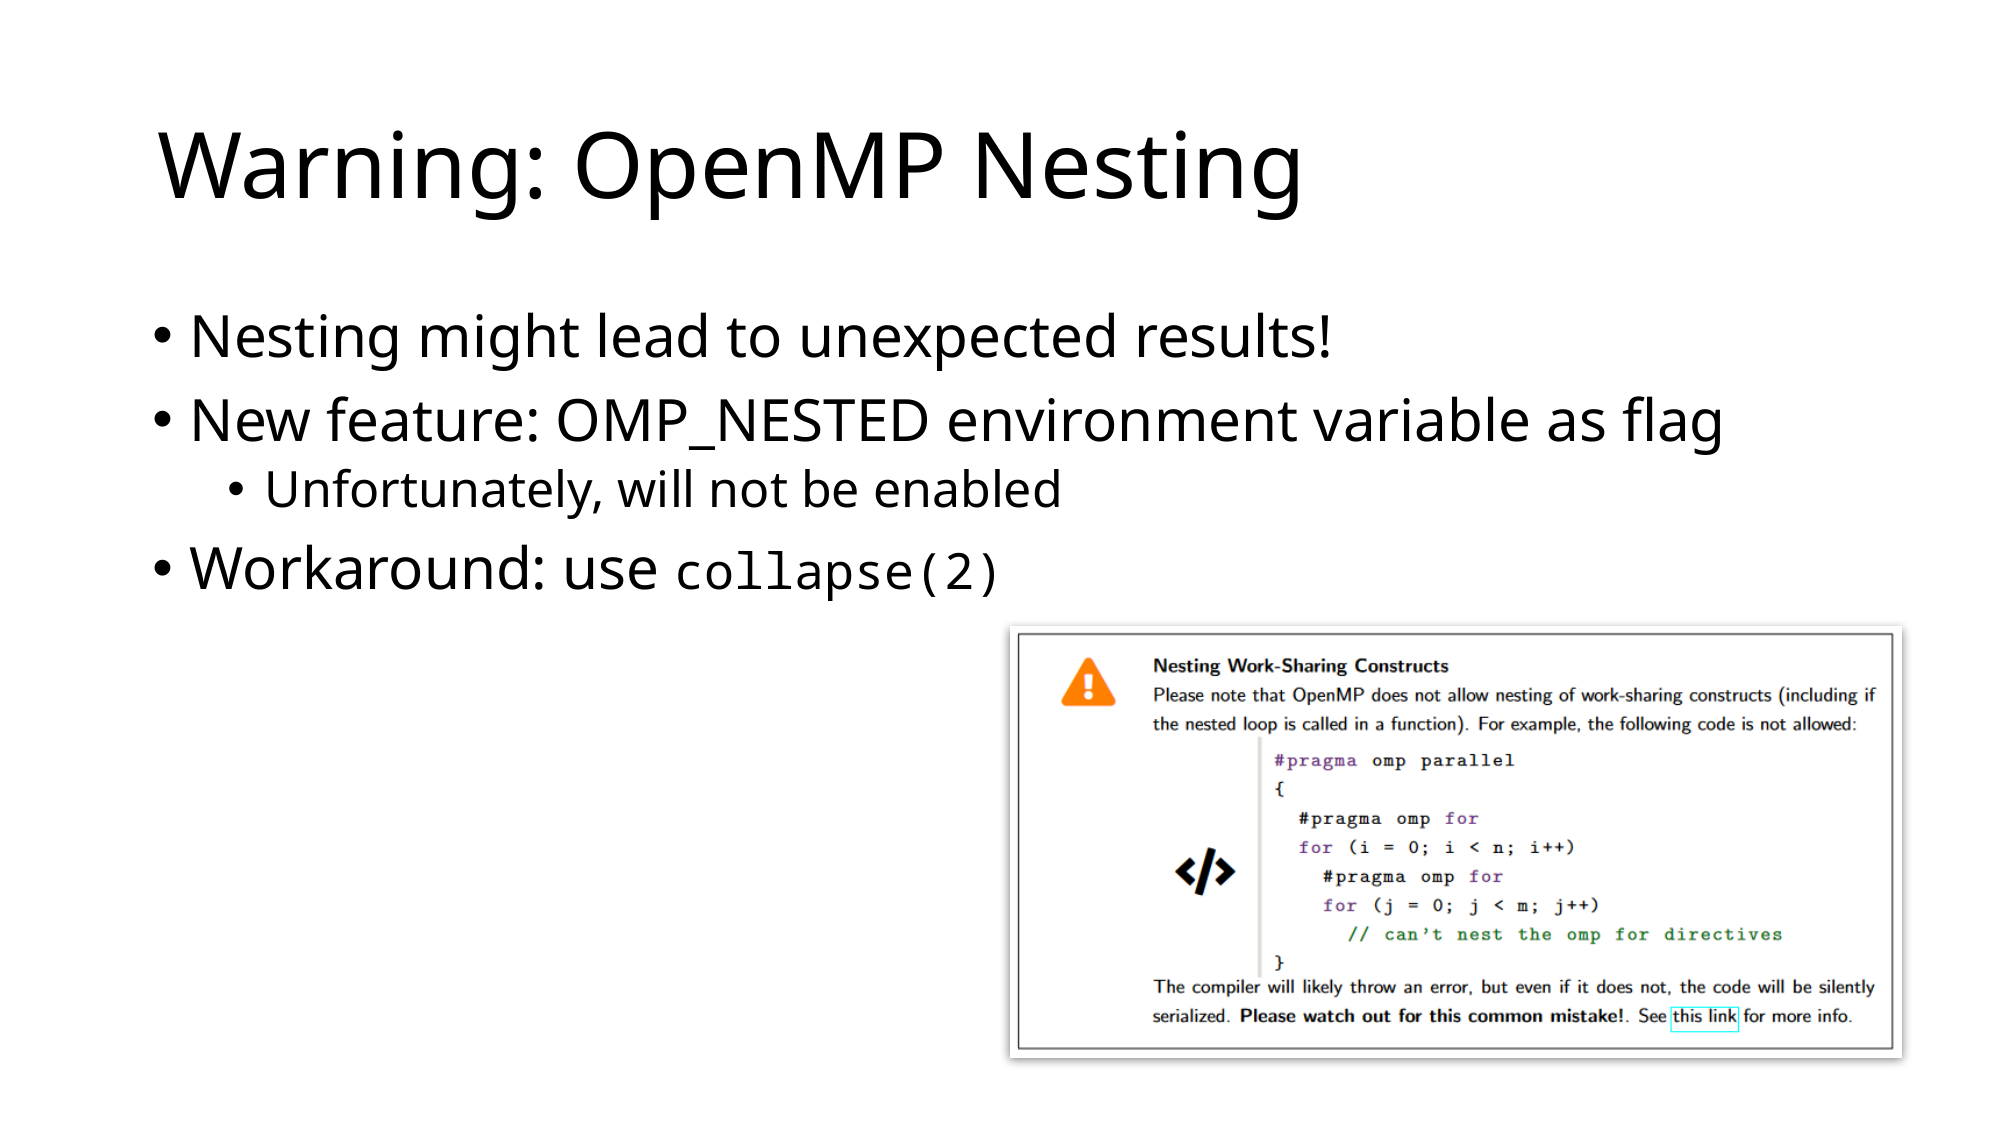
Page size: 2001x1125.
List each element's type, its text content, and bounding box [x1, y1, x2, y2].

list Nesting might lead to unexpected results! New feature: OMP_NESTED environment variable as flag Unfortunately, will not be enabled Workaround: use collapse(2) [137, 299, 1863, 1014]
picture [1009, 626, 1903, 1059]
title Warning: OpenMP Nesting [137, 59, 1863, 278]
